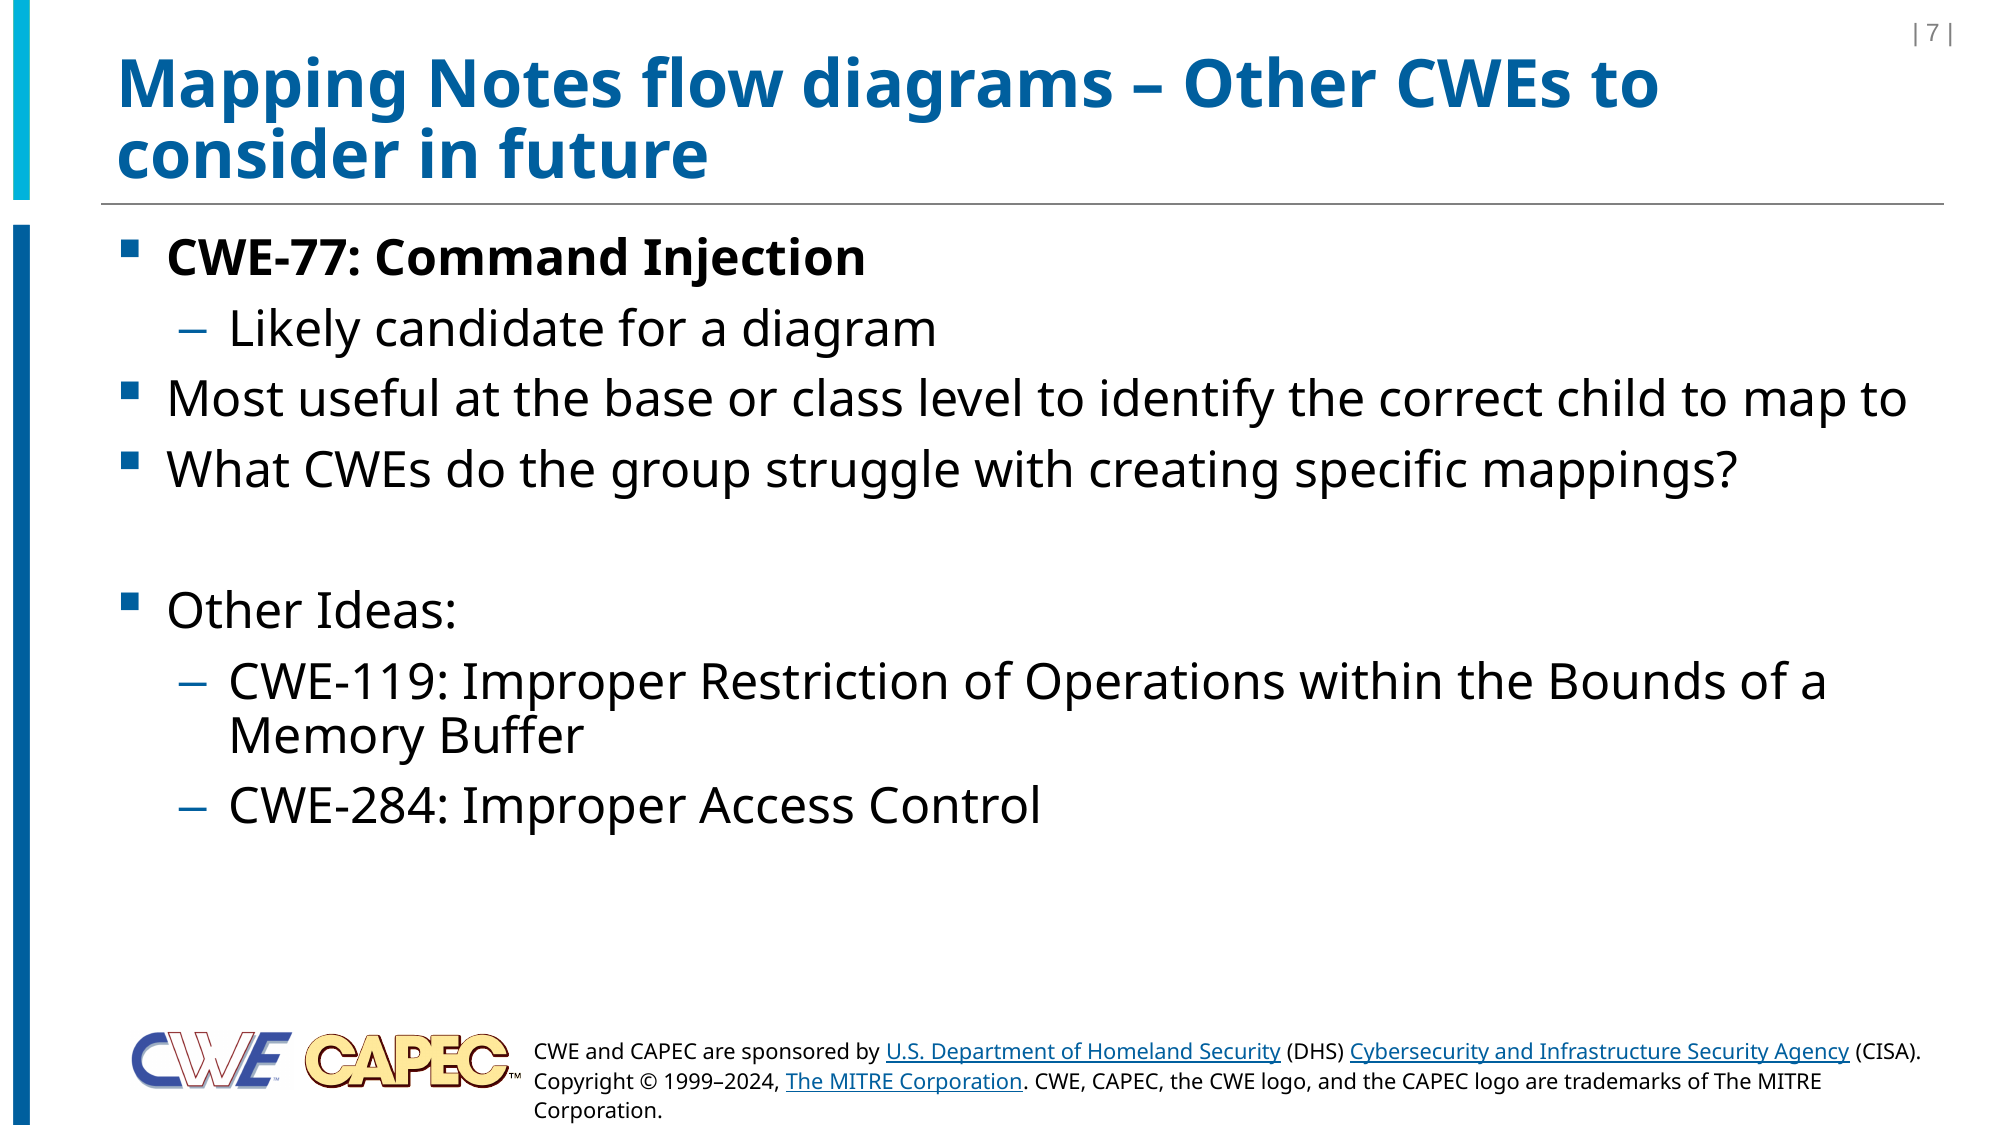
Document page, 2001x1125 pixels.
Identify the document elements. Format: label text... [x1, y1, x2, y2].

slide_number | 7 | [1685, 9, 1976, 51]
list CWE-77: Command Injection Likely candidate for a diagram Most useful at the base or class level to identify the correct child to map to What CWEs do the group struggle with creating specific mappings? Other Ideas: CWE-119: Improper Restriction of Operations within the Bounds of a Memory Buffer CWE-284: Improper Access Control [101, 224, 1945, 1012]
title Mapping Notes flow diagrams – Other CWEs to consider in future [101, 60, 1945, 184]
picture [130, 1021, 527, 1099]
